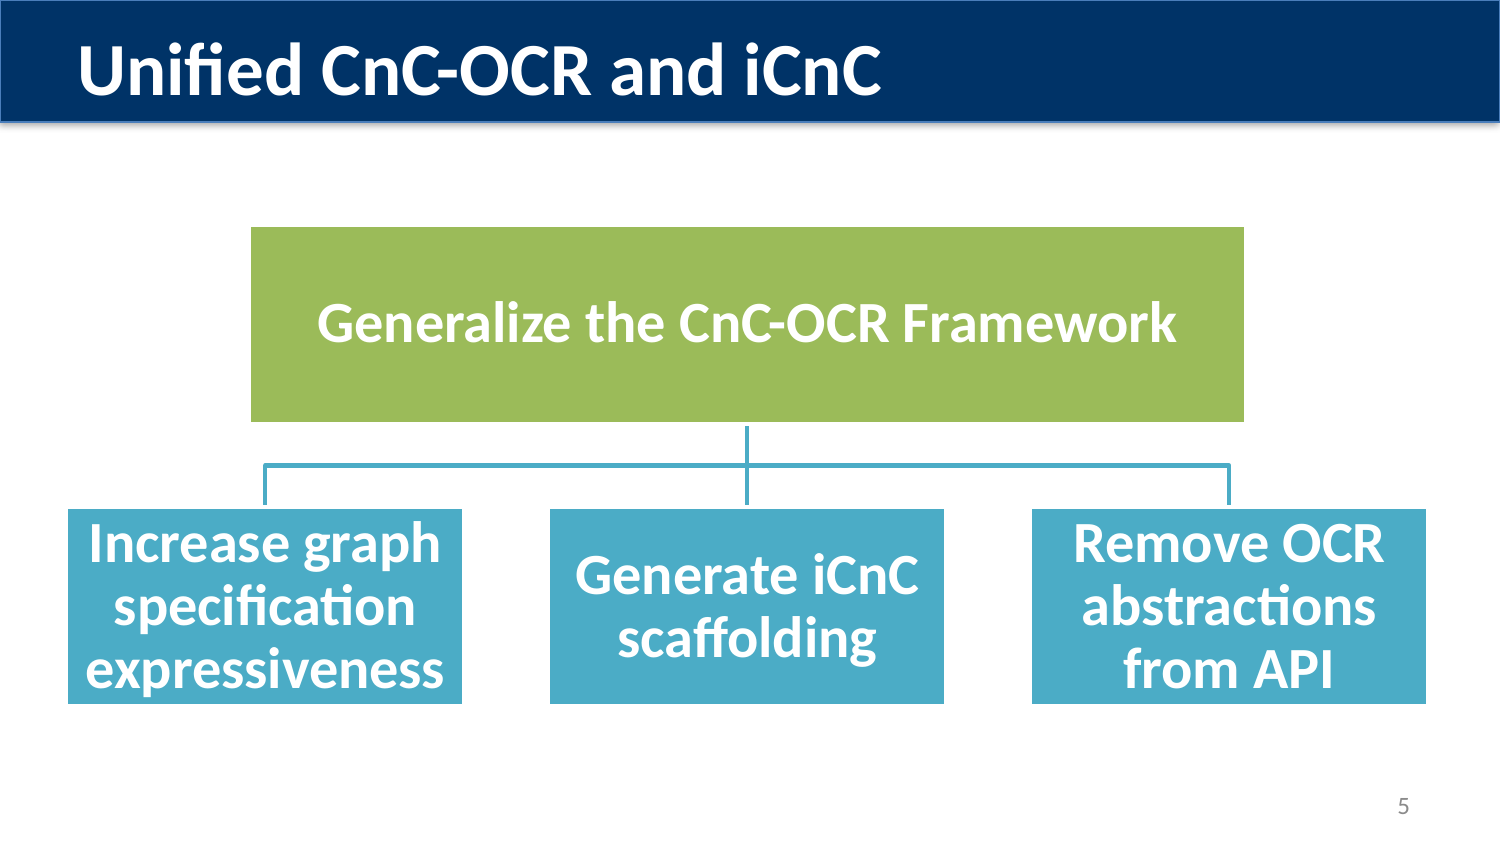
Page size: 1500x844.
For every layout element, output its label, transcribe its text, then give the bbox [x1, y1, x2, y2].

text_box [65, 131, 1429, 800]
text_box Unified CnC-OCR and iCnC [62, 13, 1438, 119]
text_box [0, 0, 1500, 123]
slide_number 4 [1074, 807, 1425, 827]
